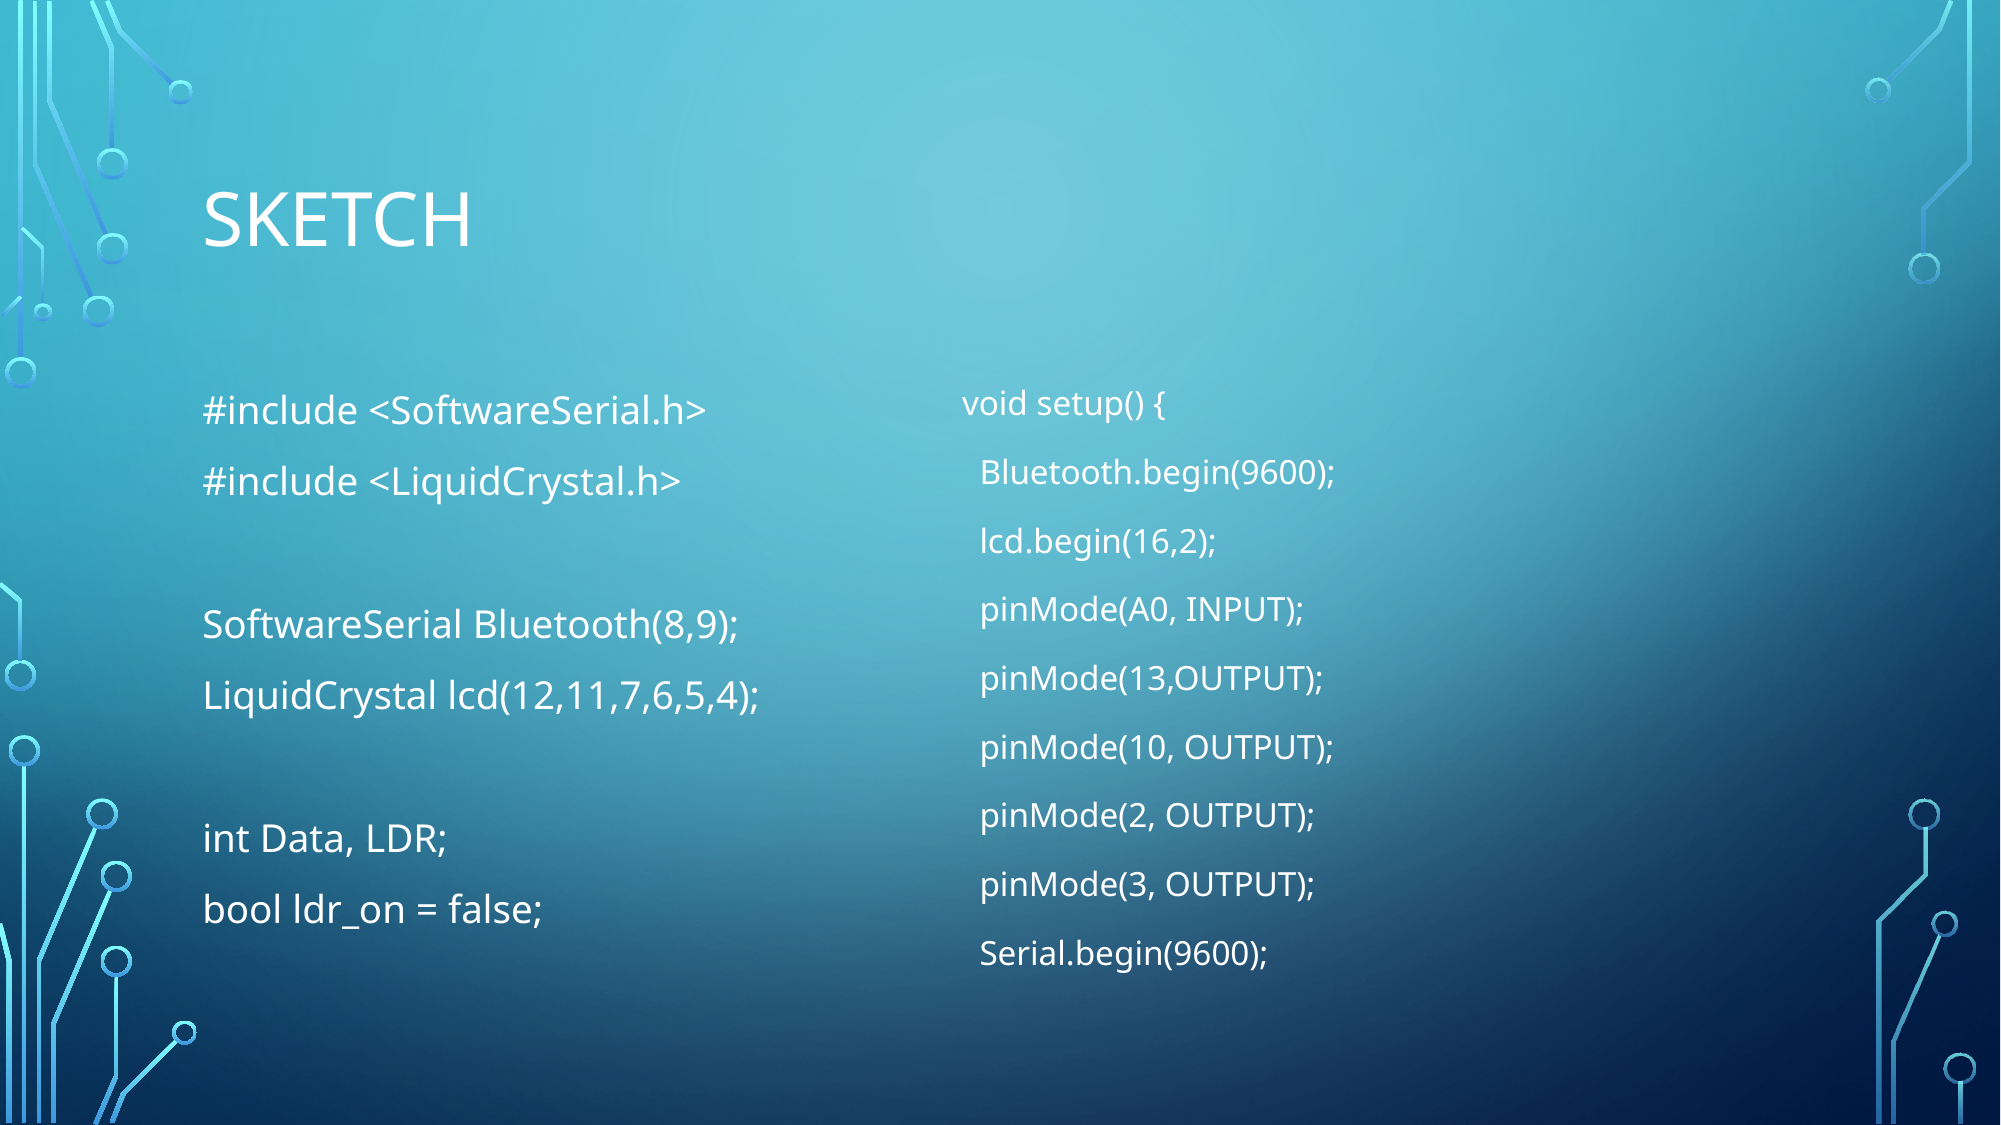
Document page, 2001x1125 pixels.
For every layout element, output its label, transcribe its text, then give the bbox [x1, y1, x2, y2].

list #include <SoftwareSerial.h> #include <LiquidCrystal.h> SoftwareSerial Bluetooth(8,9); LiquidCrystal lcd(12,11,7,6,5,4); int Data, LDR; bool ldr_on = false; [187, 369, 813, 950]
title Sketch [187, 101, 1813, 344]
text_box void setup() { Bluetooth.begin(9600); lcd.begin(16,2); pinMode(A0, INPUT); pinMode(13,OUTPUT); pinMode(10, OUTPUT); pinMode(2, OUTPUT); pinMode(3, OUTPUT); Serial.begin(9600); [947, 366, 1573, 948]
